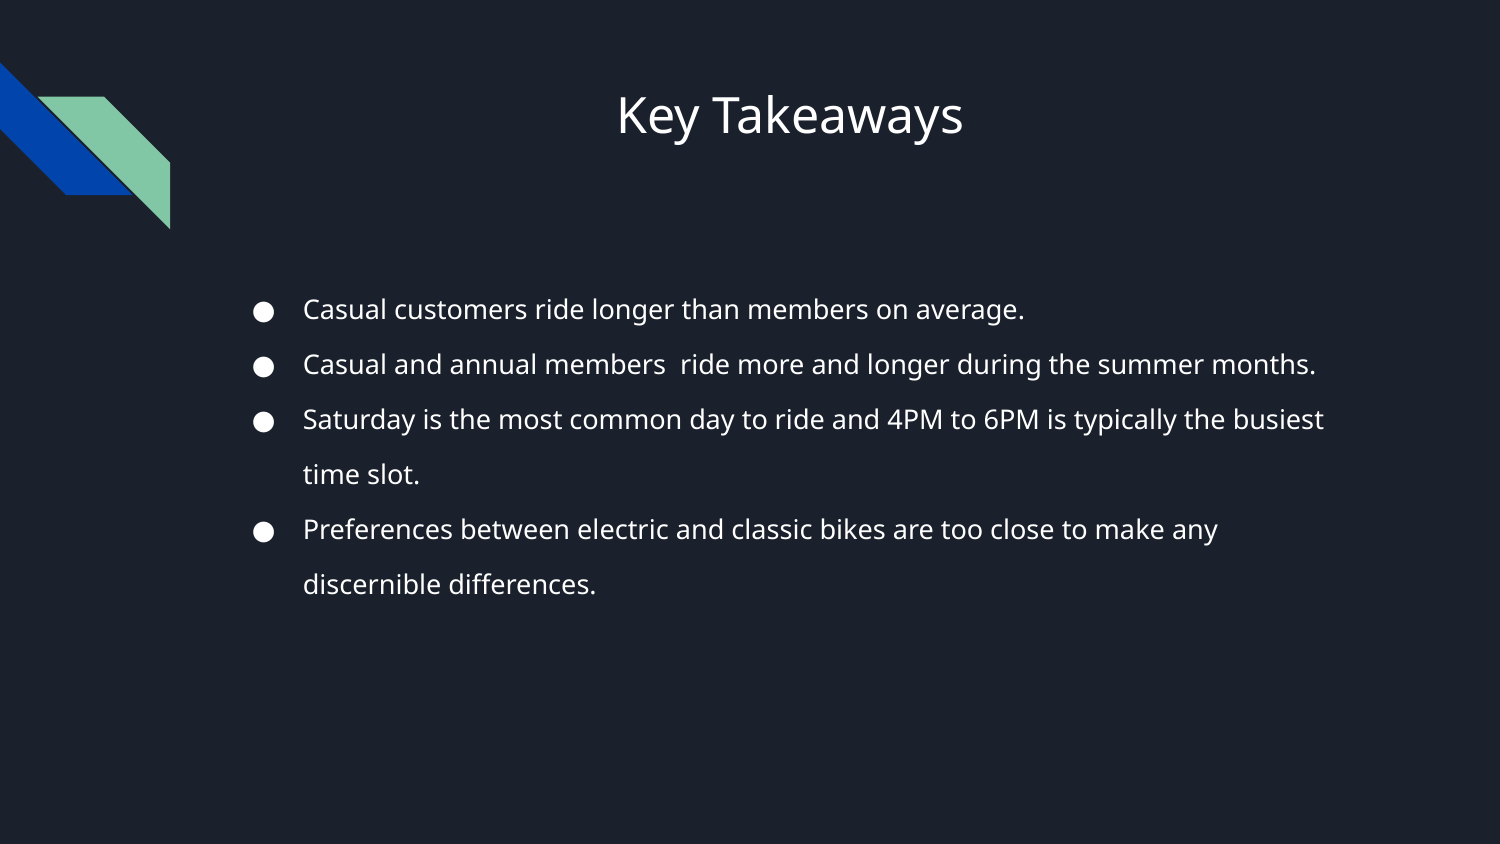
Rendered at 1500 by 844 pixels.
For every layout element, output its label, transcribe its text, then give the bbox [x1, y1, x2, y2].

list Casual customers ride longer than members on average. Casual and annual members ride more and longer during the summer months. Saturday is the most common day to ride and 4PM to 6PM is typically the busiest time slot. Preferences between electric and classic bikes are too close to make any discernible differences. [212, 257, 1368, 735]
title Key Takeaways [212, 64, 1368, 215]
